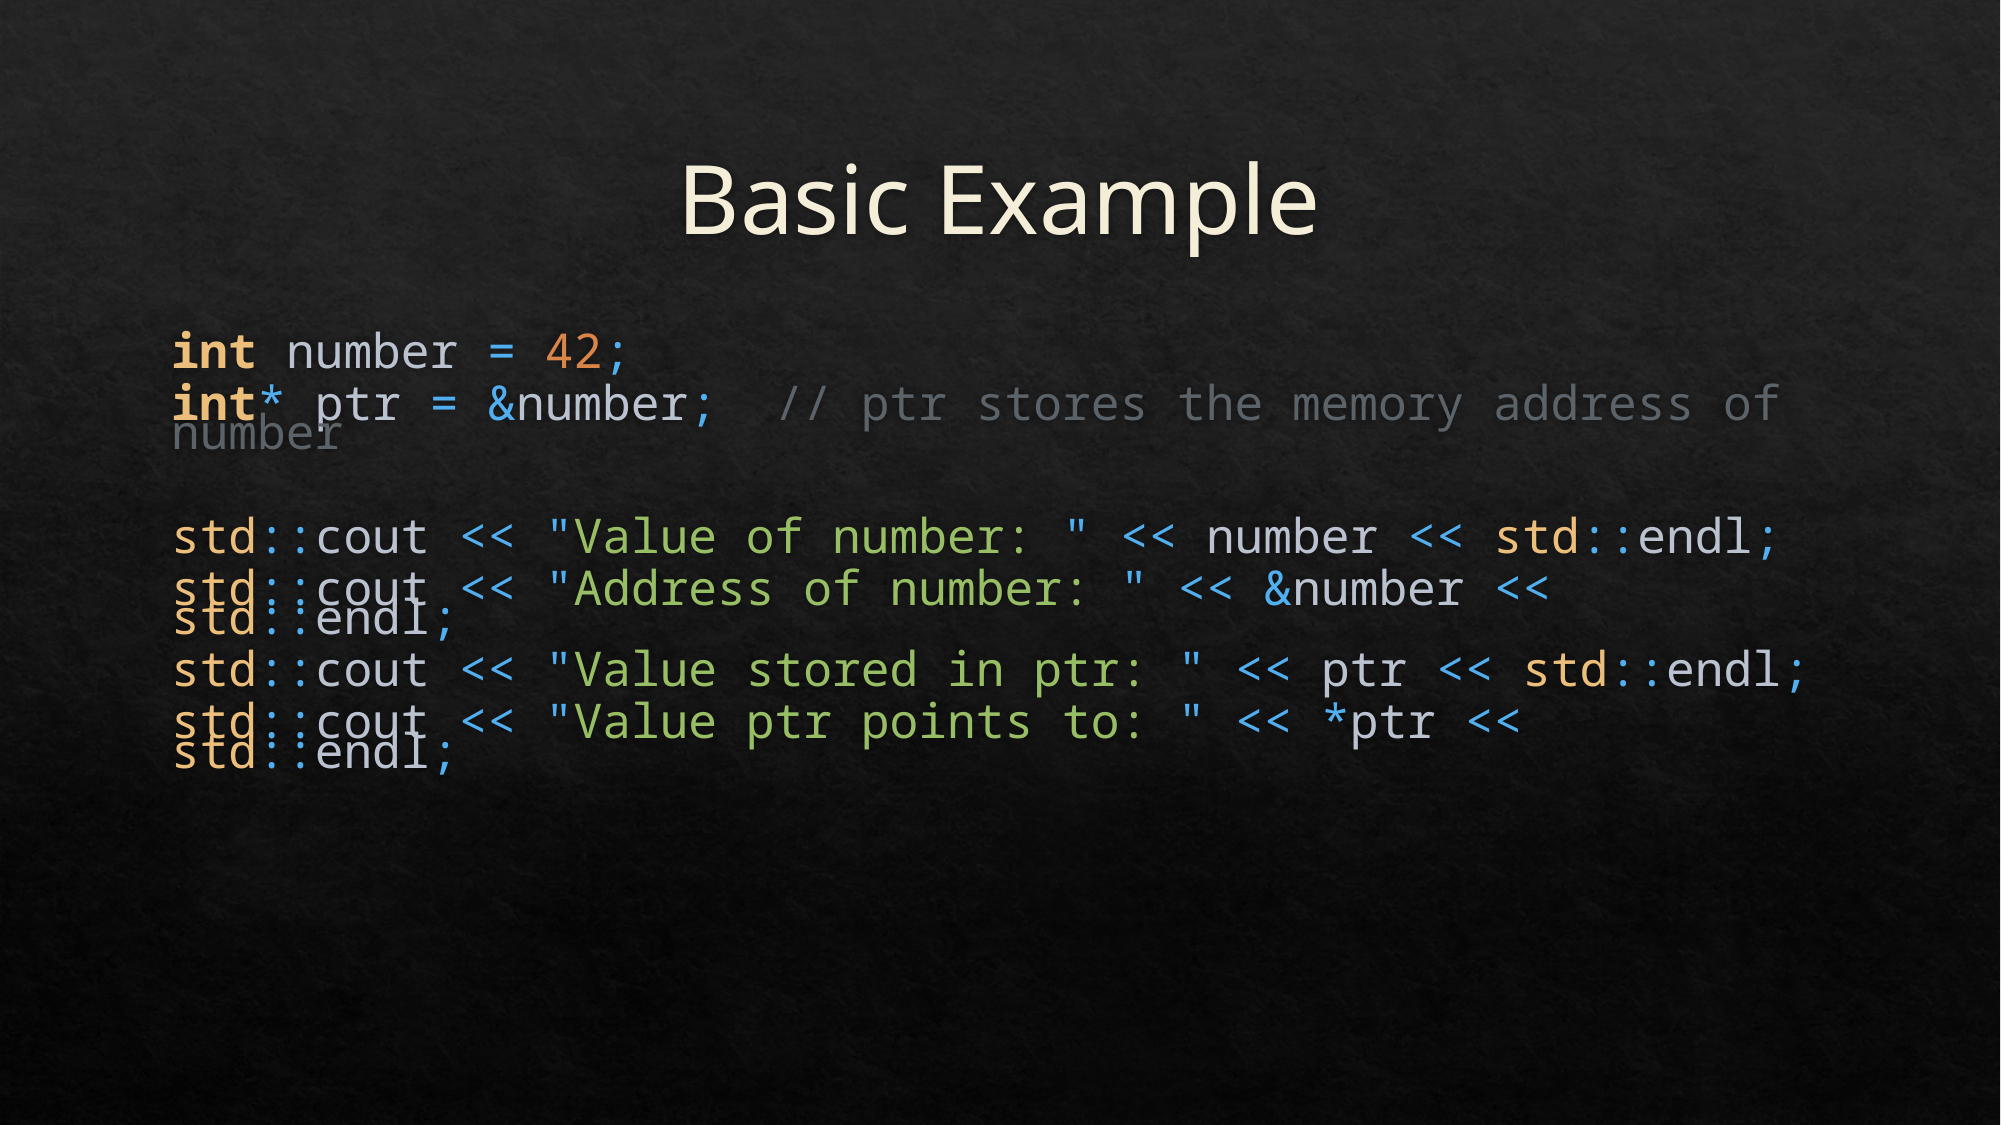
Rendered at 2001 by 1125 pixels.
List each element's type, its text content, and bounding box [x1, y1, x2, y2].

title Basic Example [149, 99, 1849, 307]
list int number = 42; int* ptr = &number; // ptr stores the memory address of number std::cout << "Value of number: " << number << std::endl; std::cout << "Address of number: " << &number << std::endl; std::cout << "Value stored in ptr: " << ptr << std::endl; std::cout << "Value ptr points to: " << *ptr << std::endl; [149, 340, 1849, 950]
